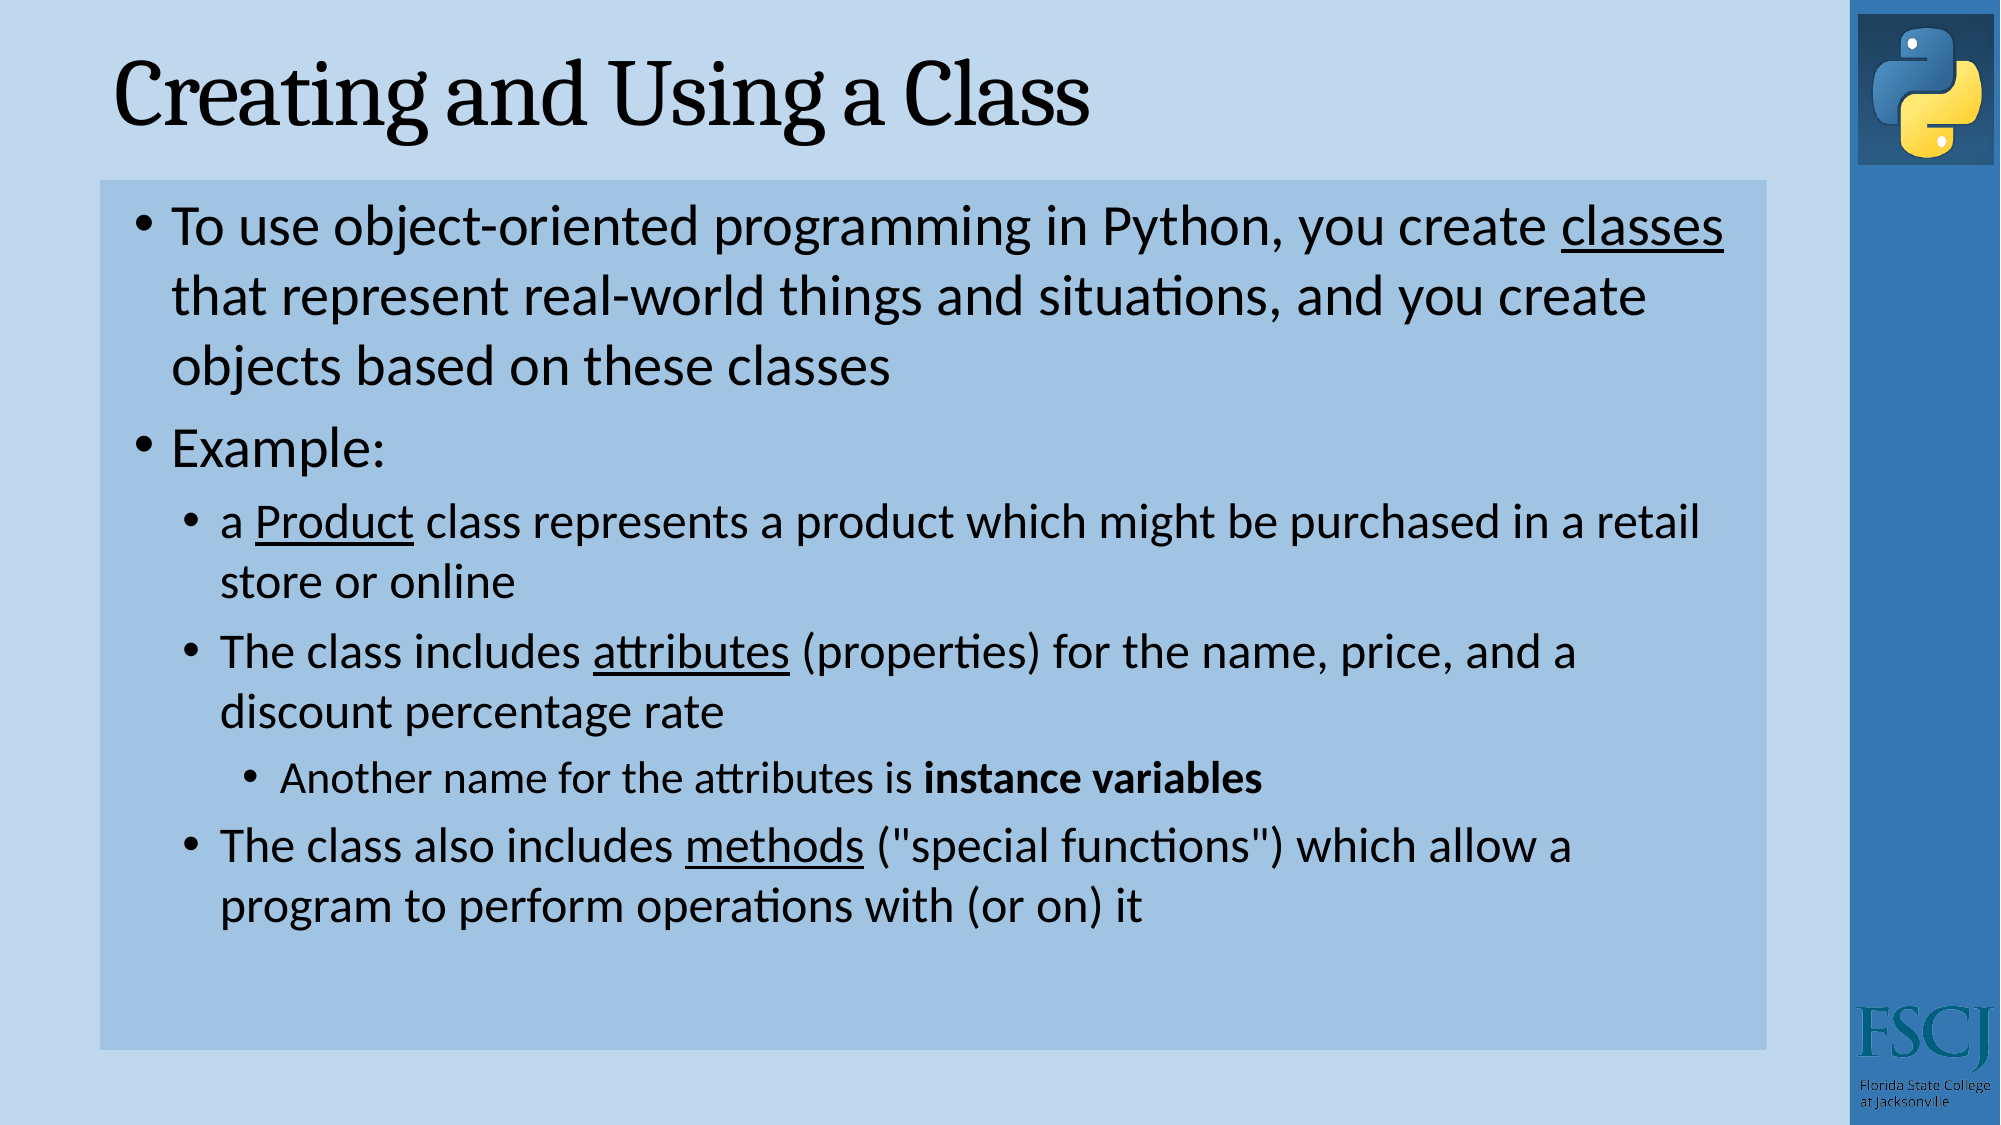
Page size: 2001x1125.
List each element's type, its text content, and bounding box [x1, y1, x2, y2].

picture [1858, 14, 1994, 165]
title Creating and Using a Class [99, 17, 1767, 158]
picture [1856, 1006, 1994, 1109]
list To use object-oriented programming in Python, you create classes that represent real-world things and situations, and you create objects based on these classes Example: a Product class represents a product which might be purchased in a retail store or online The class includes attributes (properties) for the name, price, and a discount percentage rate Another name for the attributes is instance variables The class also includes methods ("special functions") which allow a program to perform operations with (or on) it [99, 179, 1767, 1050]
